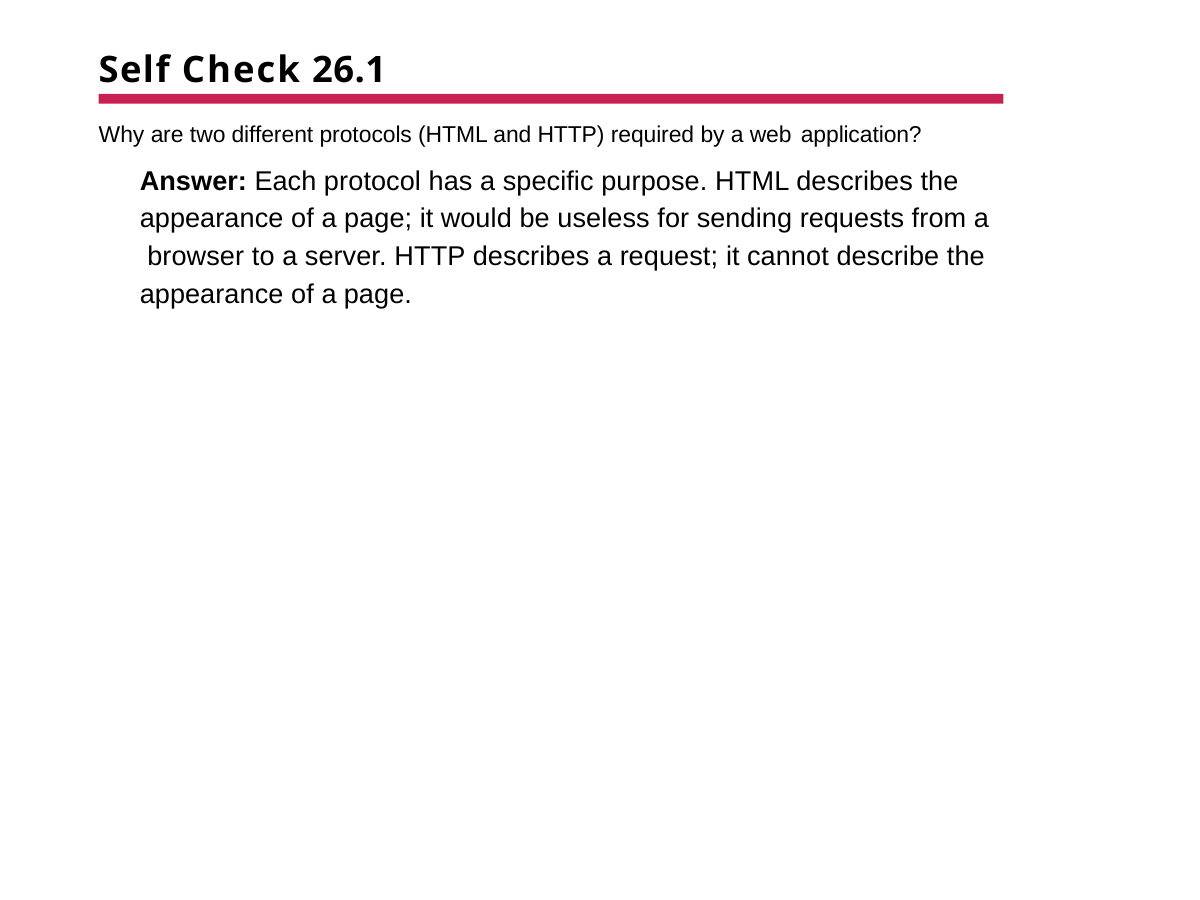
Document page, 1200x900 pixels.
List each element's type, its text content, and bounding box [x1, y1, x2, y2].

title Self Check 26.1 [96, 45, 1104, 197]
text_box Why are two different protocols (HTML and HTTP) required by a web application? Answer: Each protocol has a specific purpose. HTML describes the appearance of a page; it would be useless for sending requests from a browser to a server. HTTP describes a request; it cannot describe the appearance of a page. [96, 119, 998, 309]
